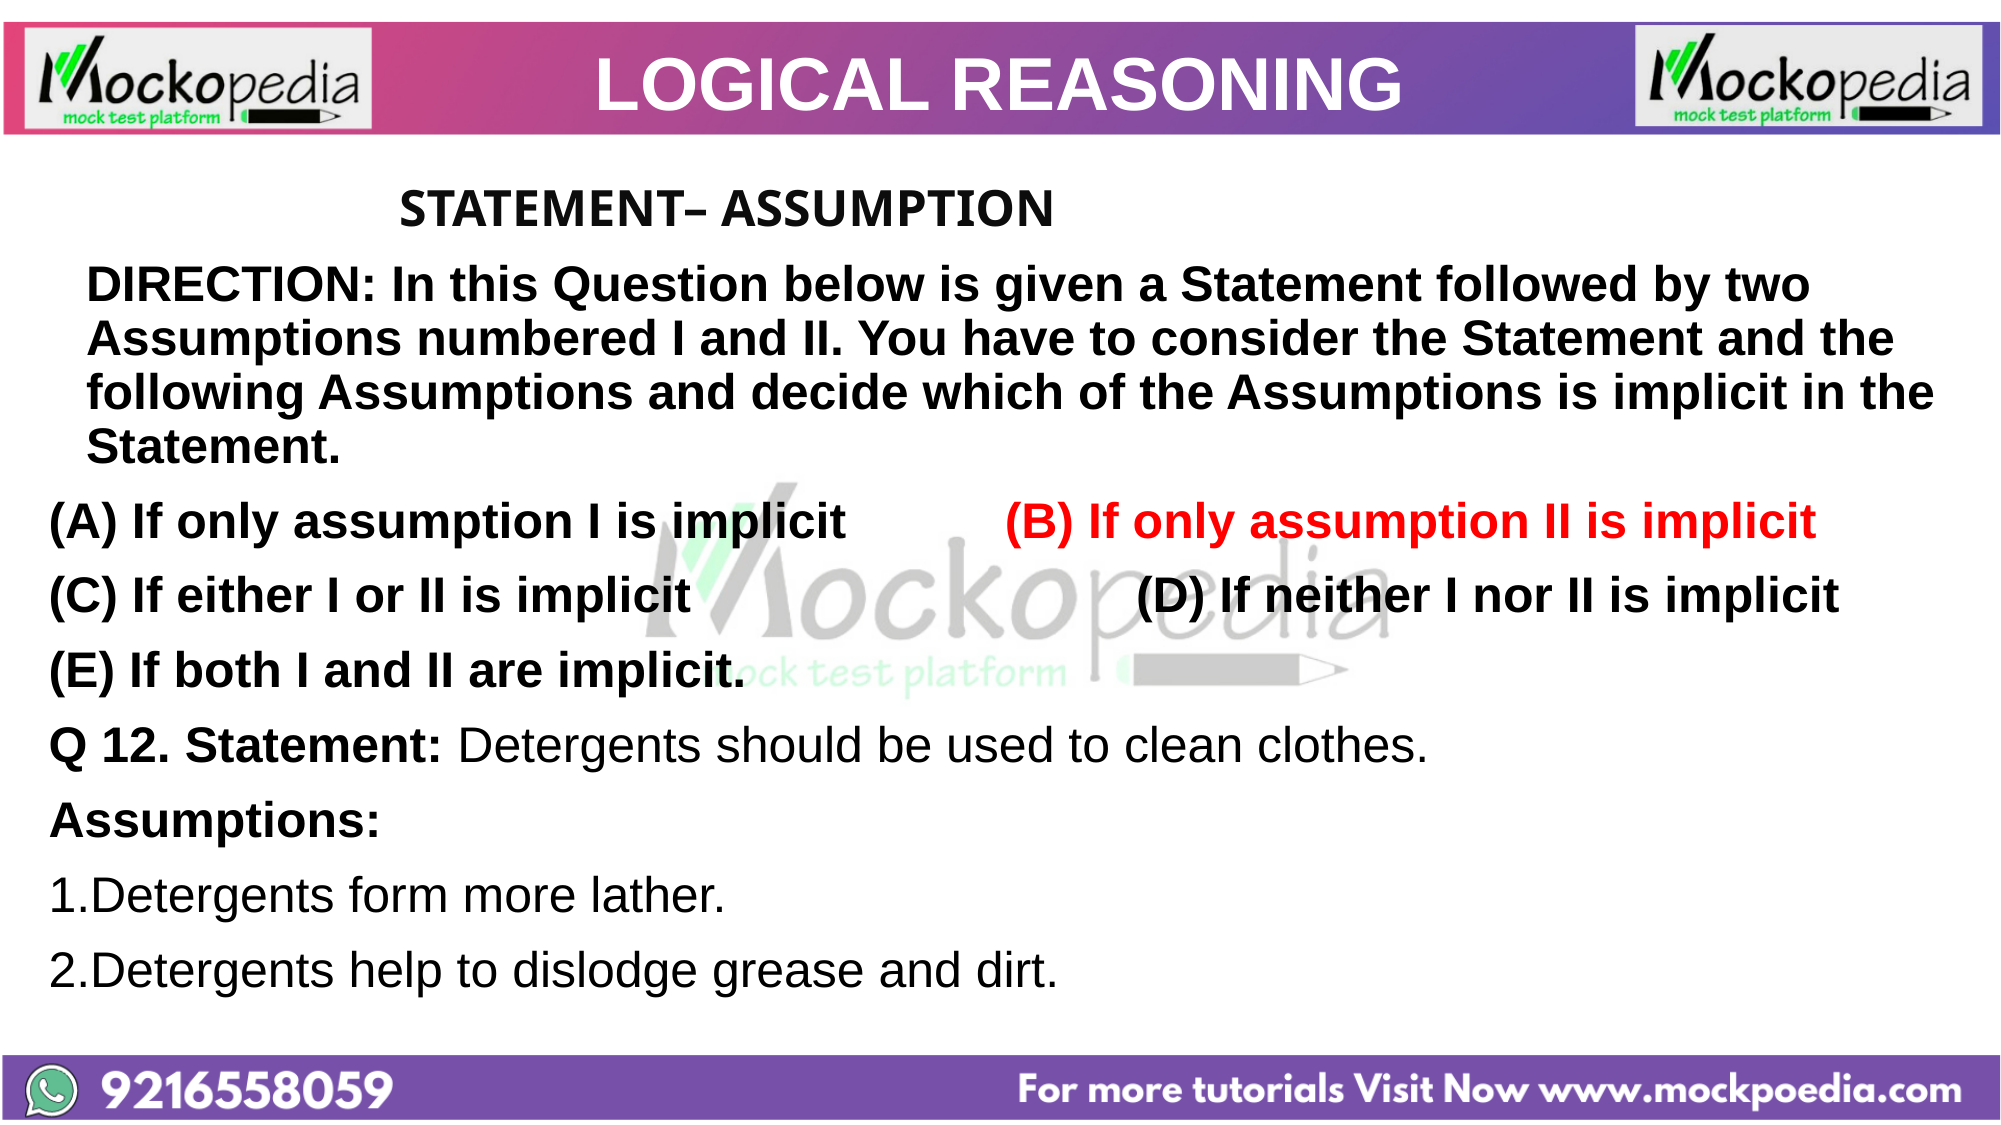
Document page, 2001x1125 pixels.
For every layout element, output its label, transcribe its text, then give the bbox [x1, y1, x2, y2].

picture [0, 0, 2001, 1125]
list STATEMENT– ASSUMPTION DIRECTION: In this Question below is given a Statement followed by two Assumptions numbered I and II. You have to consider the Statement and the following Assumptions and decide which of the Assumptions is implicit in the Statement. (A) If only assumption I is implicit (B) If only assumption II is implicit (C) If either I or II is implicit (D) If neither I nor II is implicit (E) If both I and II are implicit. Q 12. Statement: Detergents should be used to clean clothes. Assumptions: 1.Detergents form more lather. 2.Detergents help to dislodge grease and dirt. [33, 175, 2000, 1053]
title LOGICAL REASONING [41, 31, 1959, 142]
